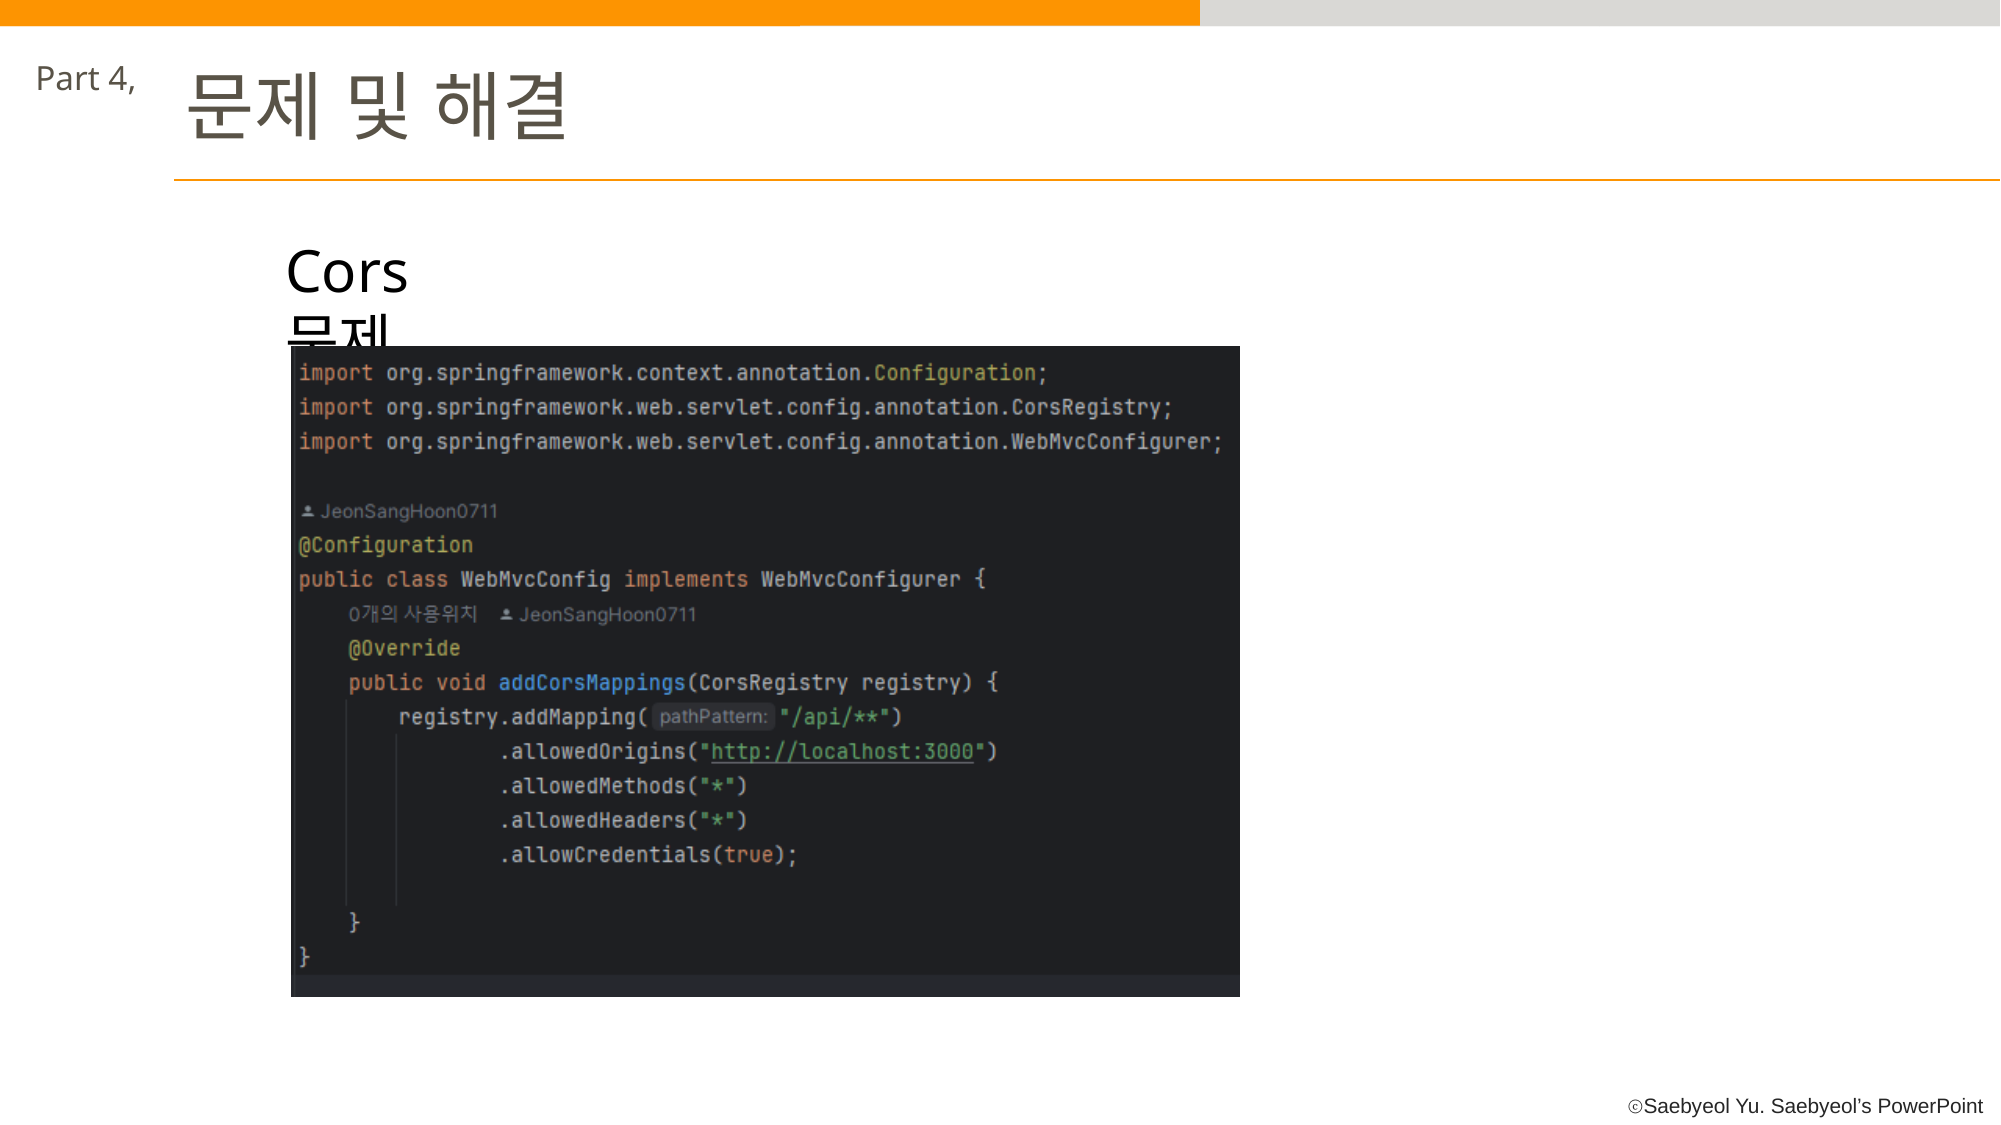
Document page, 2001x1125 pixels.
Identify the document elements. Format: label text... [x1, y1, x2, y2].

text_box [799, 0, 1201, 27]
text_box [1201, 0, 1599, 27]
text_box [1599, 0, 2000, 27]
text_box Part 4, [20, 49, 152, 105]
picture [291, 346, 1240, 997]
text_box [399, 0, 799, 27]
text_box [0, 0, 399, 27]
text_box Cors 문제 [270, 226, 528, 382]
text_box 문제 및 해결 [170, 52, 587, 158]
